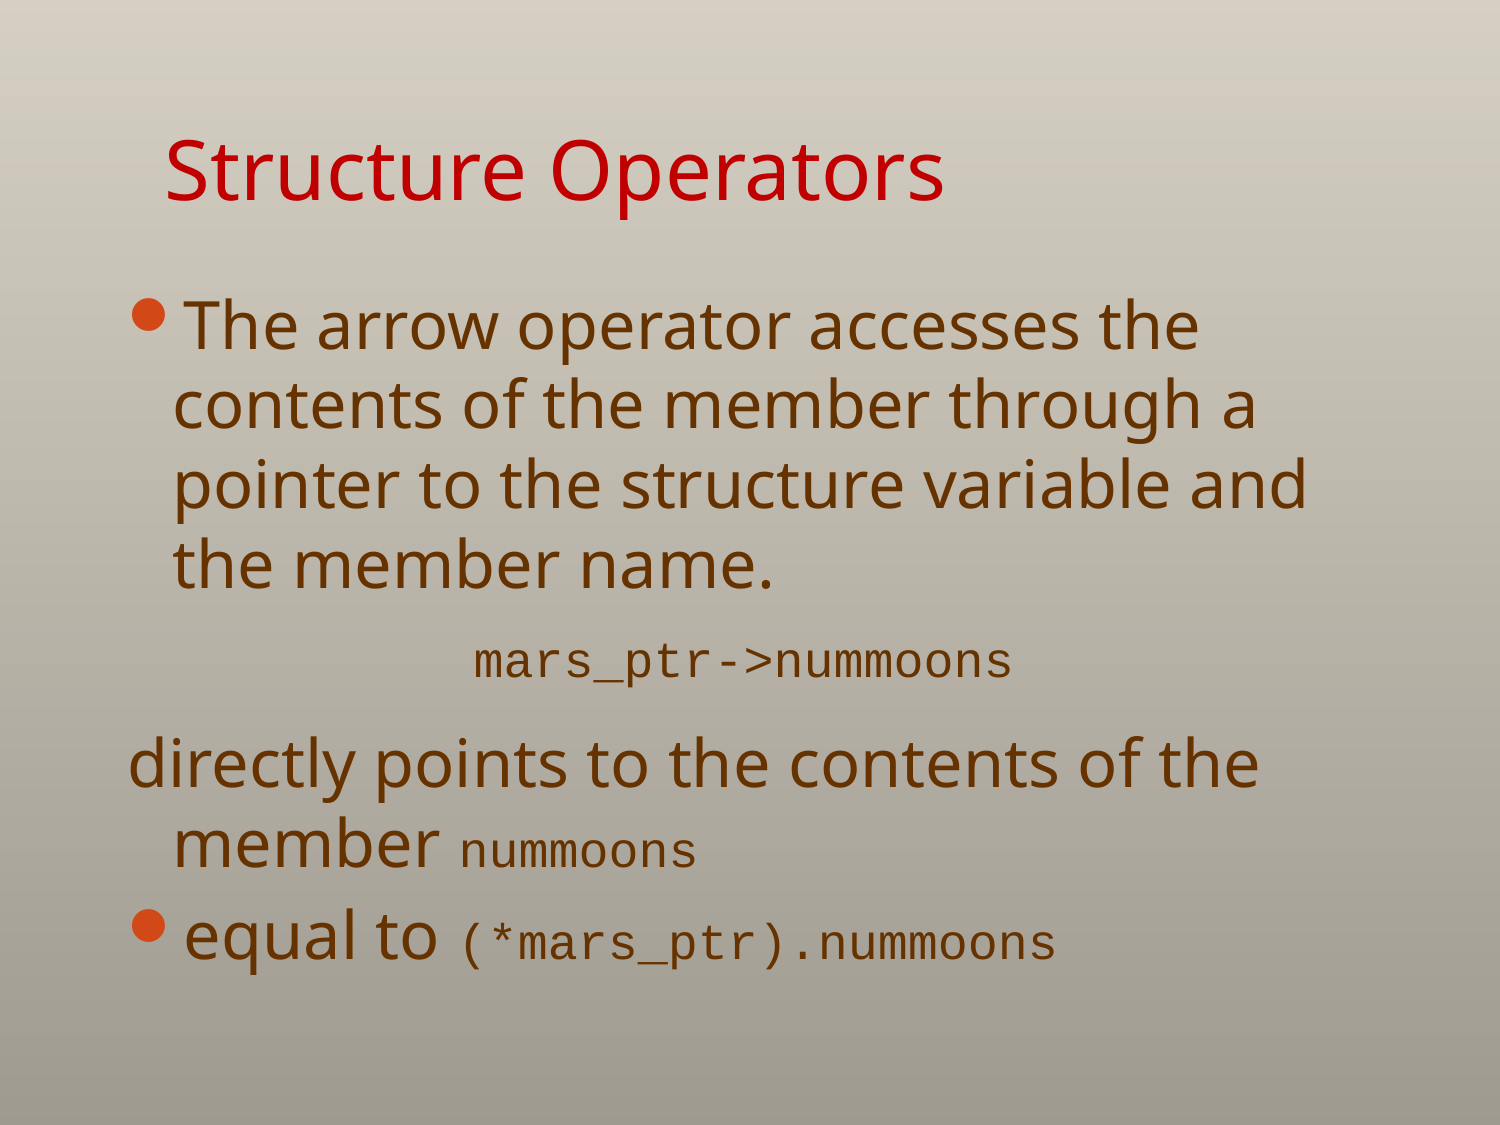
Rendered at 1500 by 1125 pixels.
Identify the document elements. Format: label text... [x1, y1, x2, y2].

list The arrow operator accesses the contents of the member through a pointer to the structure variable and the member name. mars_ptr->nummoons directly points to the contents of the member nummoons equal to (*mars_ptr).nummoons [112, 275, 1388, 1025]
title Structure Operators [150, 45, 1425, 233]
